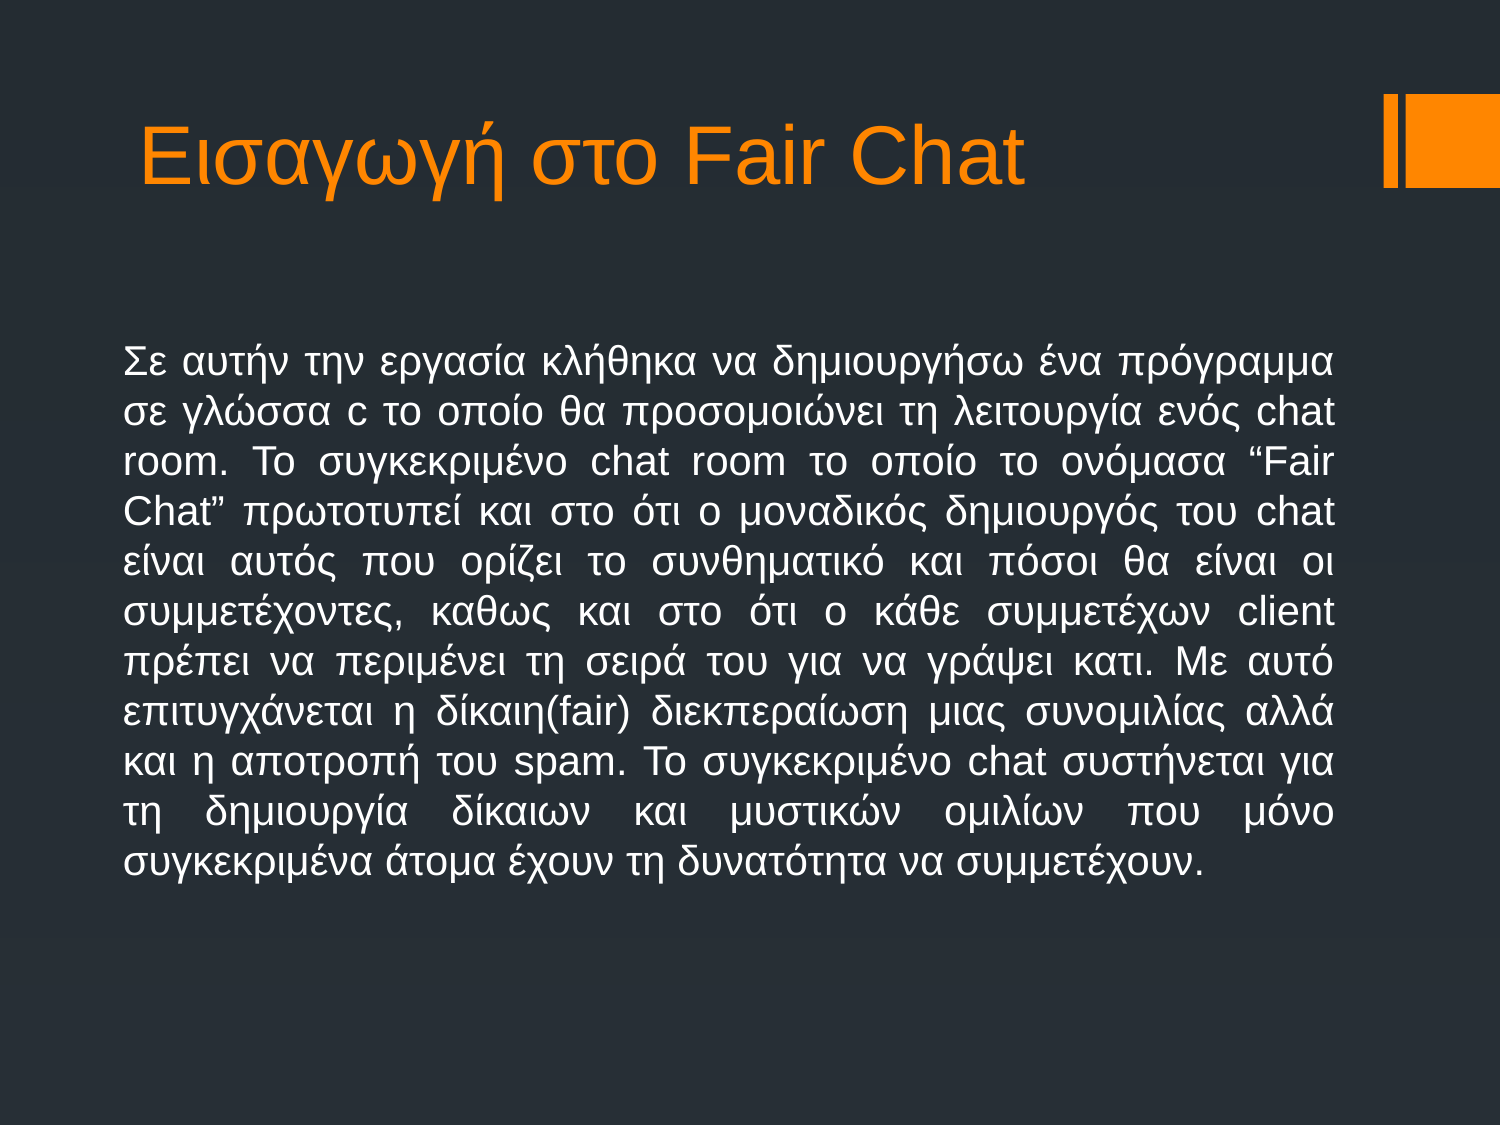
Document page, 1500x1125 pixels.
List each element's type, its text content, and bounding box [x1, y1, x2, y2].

list Σε αυτήν την εργασία κλήθηκα να δημιουργήσω ένα πρόγραμμα σε γλώσσα c το οποίο θα προσομοιώνει τη λειτουργία ενός chat room. Το συγκεκριμένο chat room το οποίο το ονόμασα “Fair Chat” πρωτοτυπεί και στο ότι ο μοναδικός δημιουργός του chat είναι αυτός που ορίζει το συνθηματικό και πόσοι θα είναι οι συμμετέχοντες, καθως και στο ότι ο κάθε συμμετέχων client πρέπει να περιμένει τη σειρά του για να γράψει κατι. Με αυτό επιτυγχάνεται η δίκαιη(fair) διεκπεραίωση μιας συνομιλίας αλλά και η αποτροπή του spam. Το συγκεκριμένο chat συστήνεται για τη δημιουργία δίκαιων και μυστικών ομιλίων που μόνο συγκεκριμένα άτομα έχουν τη δυνατότητα να συμμετέχουν. [100, 326, 1350, 1035]
title Εισαγωγή στο Fair Chat [123, 19, 1324, 209]
